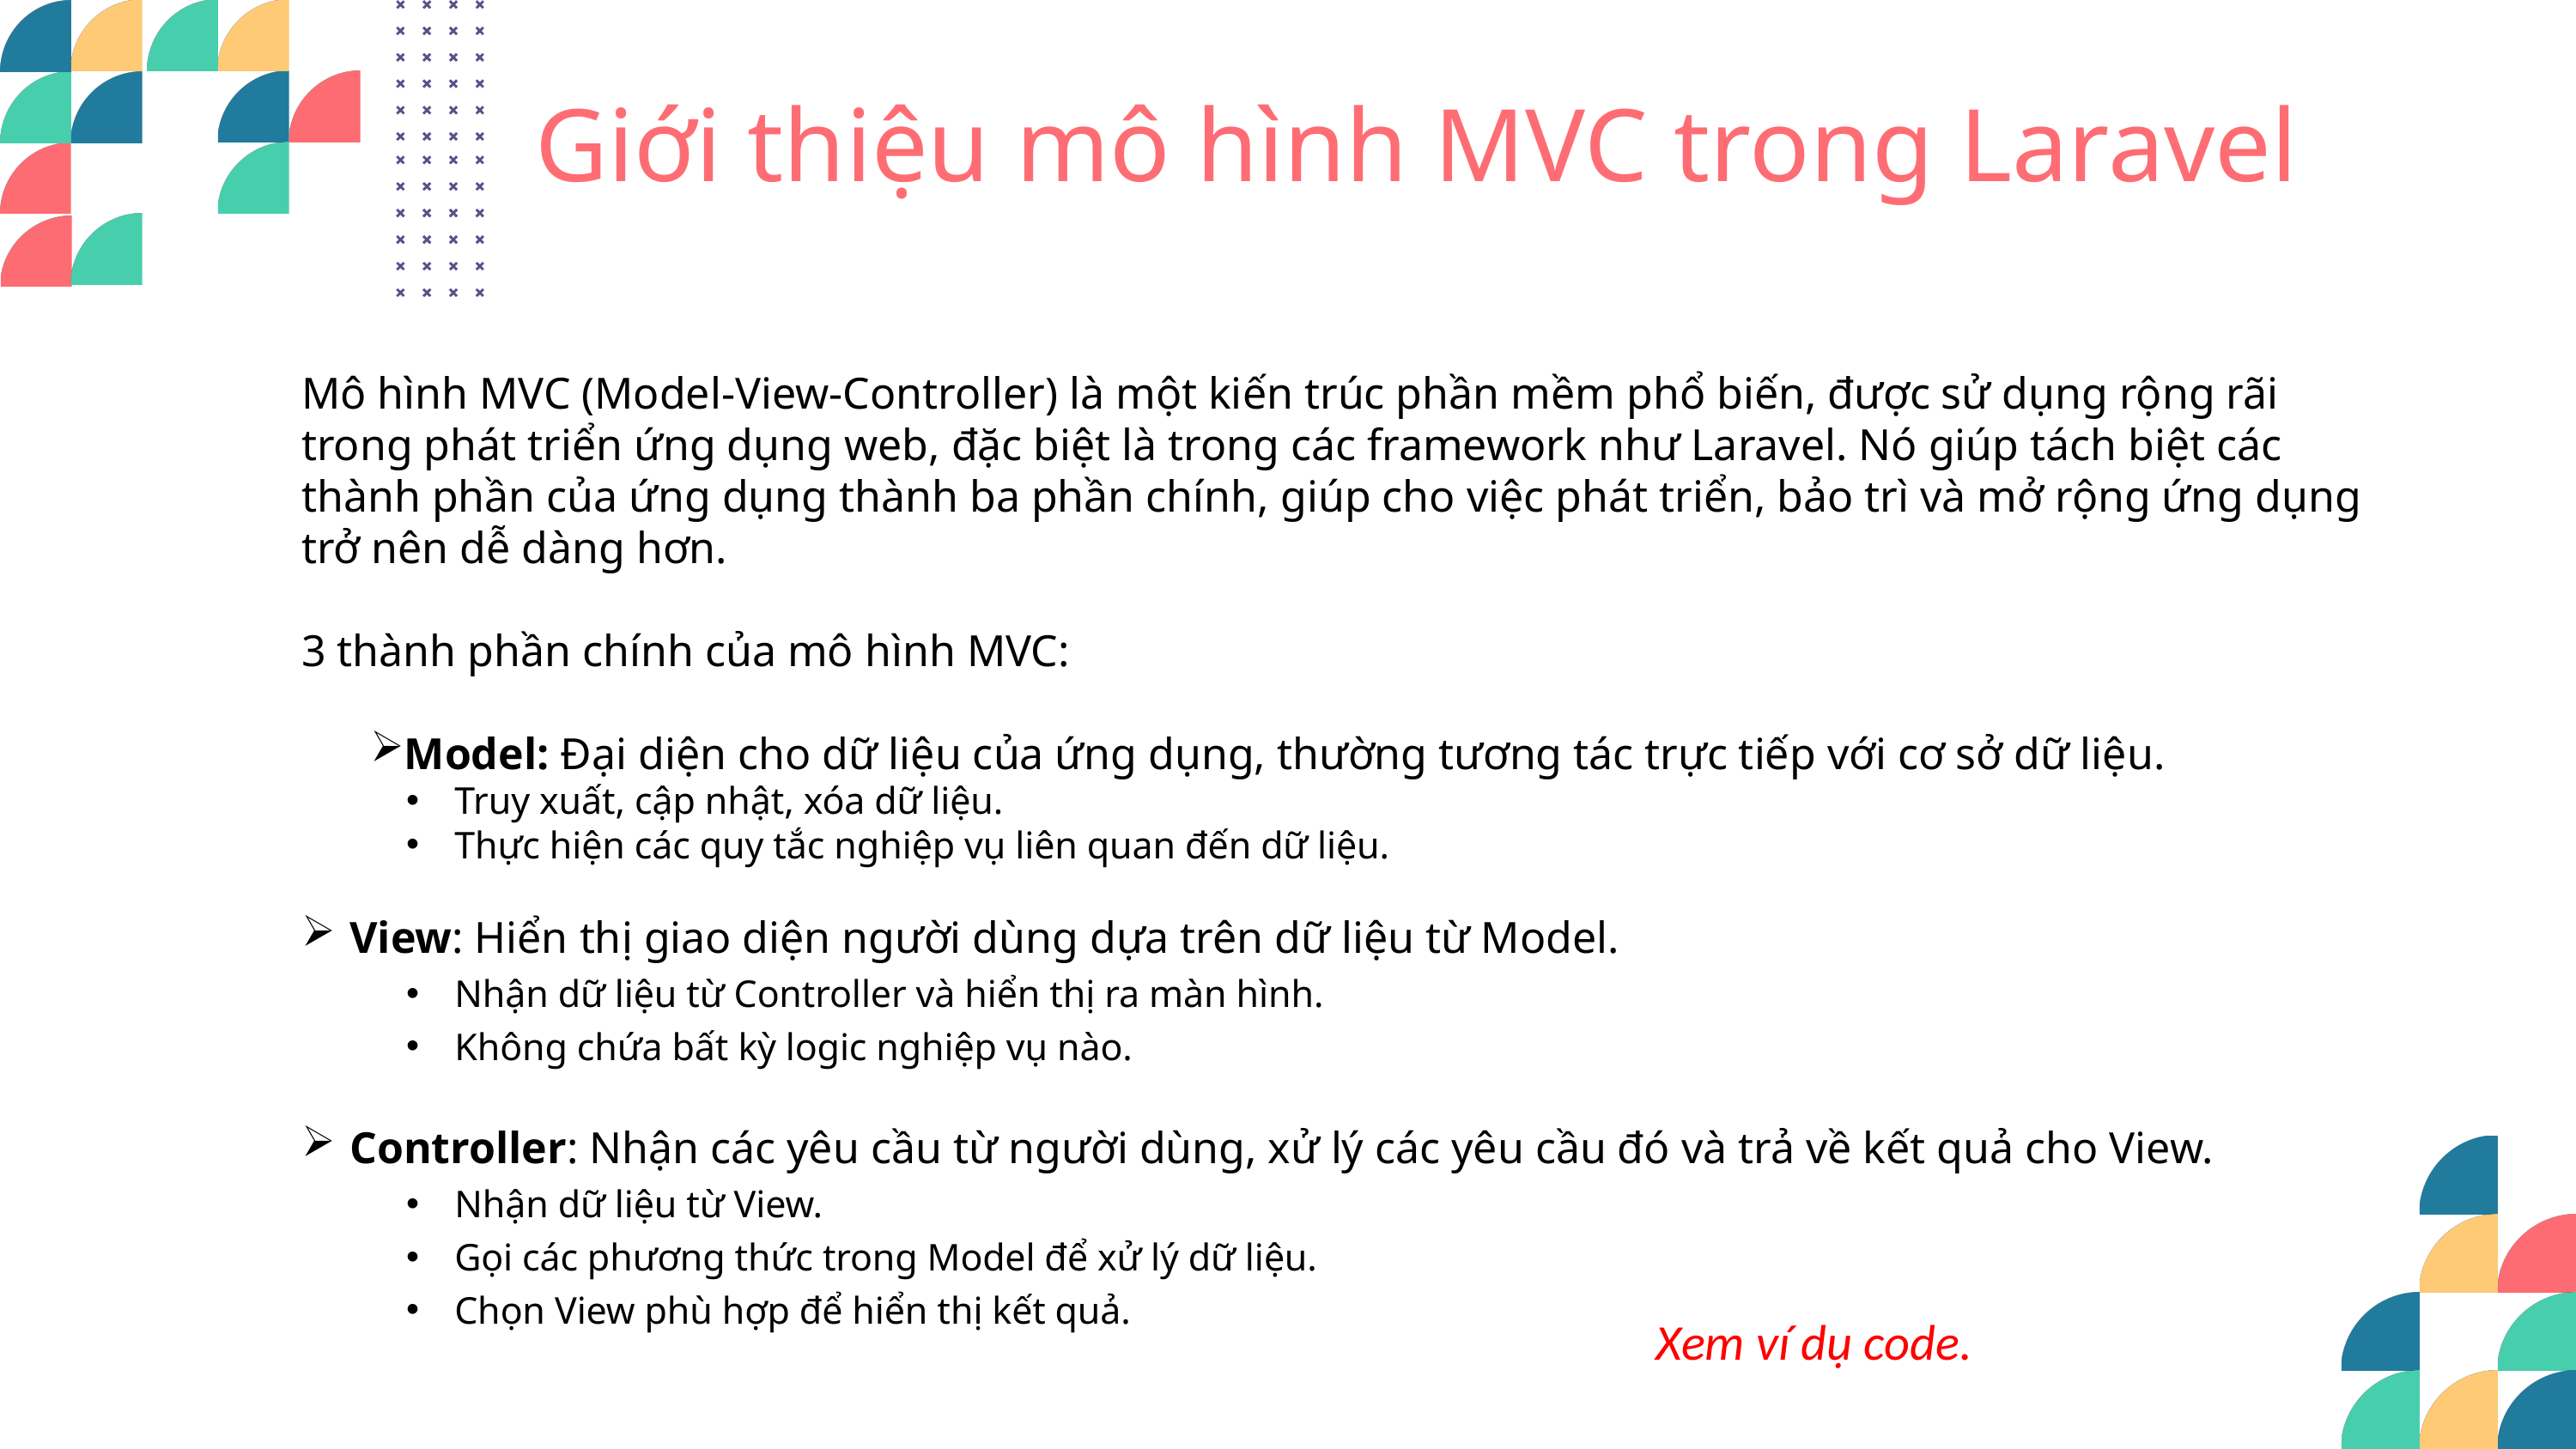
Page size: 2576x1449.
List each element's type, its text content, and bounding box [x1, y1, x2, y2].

text_box Mô hình MVC (Model-View-Controller) là một kiến trúc phần mềm phổ biến, được sử dụng rộng rãi trong phát triển ứng dụng web, đặc biệt là trong các framework như Laravel. Nó giúp tách biệt các thành phần của ứng dụng thành ba phần chính, giúp cho việc phát triển, bảo trì và mở rộng ứng dụng trở nên dễ dàng hơn. 3 thành phần chính của mô hình MVC: Model: Đại diện cho dữ liệu của ứng dụng, thường tương tác trực tiếp với cơ sở dữ liệu. Truy xuất, cập nhật, xóa dữ liệu. Thực hiện các quy tắc nghiệp vụ liên quan đến dữ liệu. View: Hiển thị giao diện người dùng dựa trên dữ liệu từ Model. Nhận dữ liệu từ Controller và hiển thị ra màn hình. Không chứa bất kỳ logic nghiệp vụ nào. Controller: Nhận các yêu cầu từ người dùng, xử lý các yêu cầu đó và trả về kết quả cho View. Nhận dữ liệu từ View. Gọi các phương thức trong Model để xử lý dữ liệu. Chọn View phù hợp để hiển thị kết quả. [289, 359, 2403, 1338]
text_box Xem ví dụ code. [1643, 1303, 1986, 1377]
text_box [2341, 1135, 2576, 1449]
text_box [0, 0, 2531, 297]
